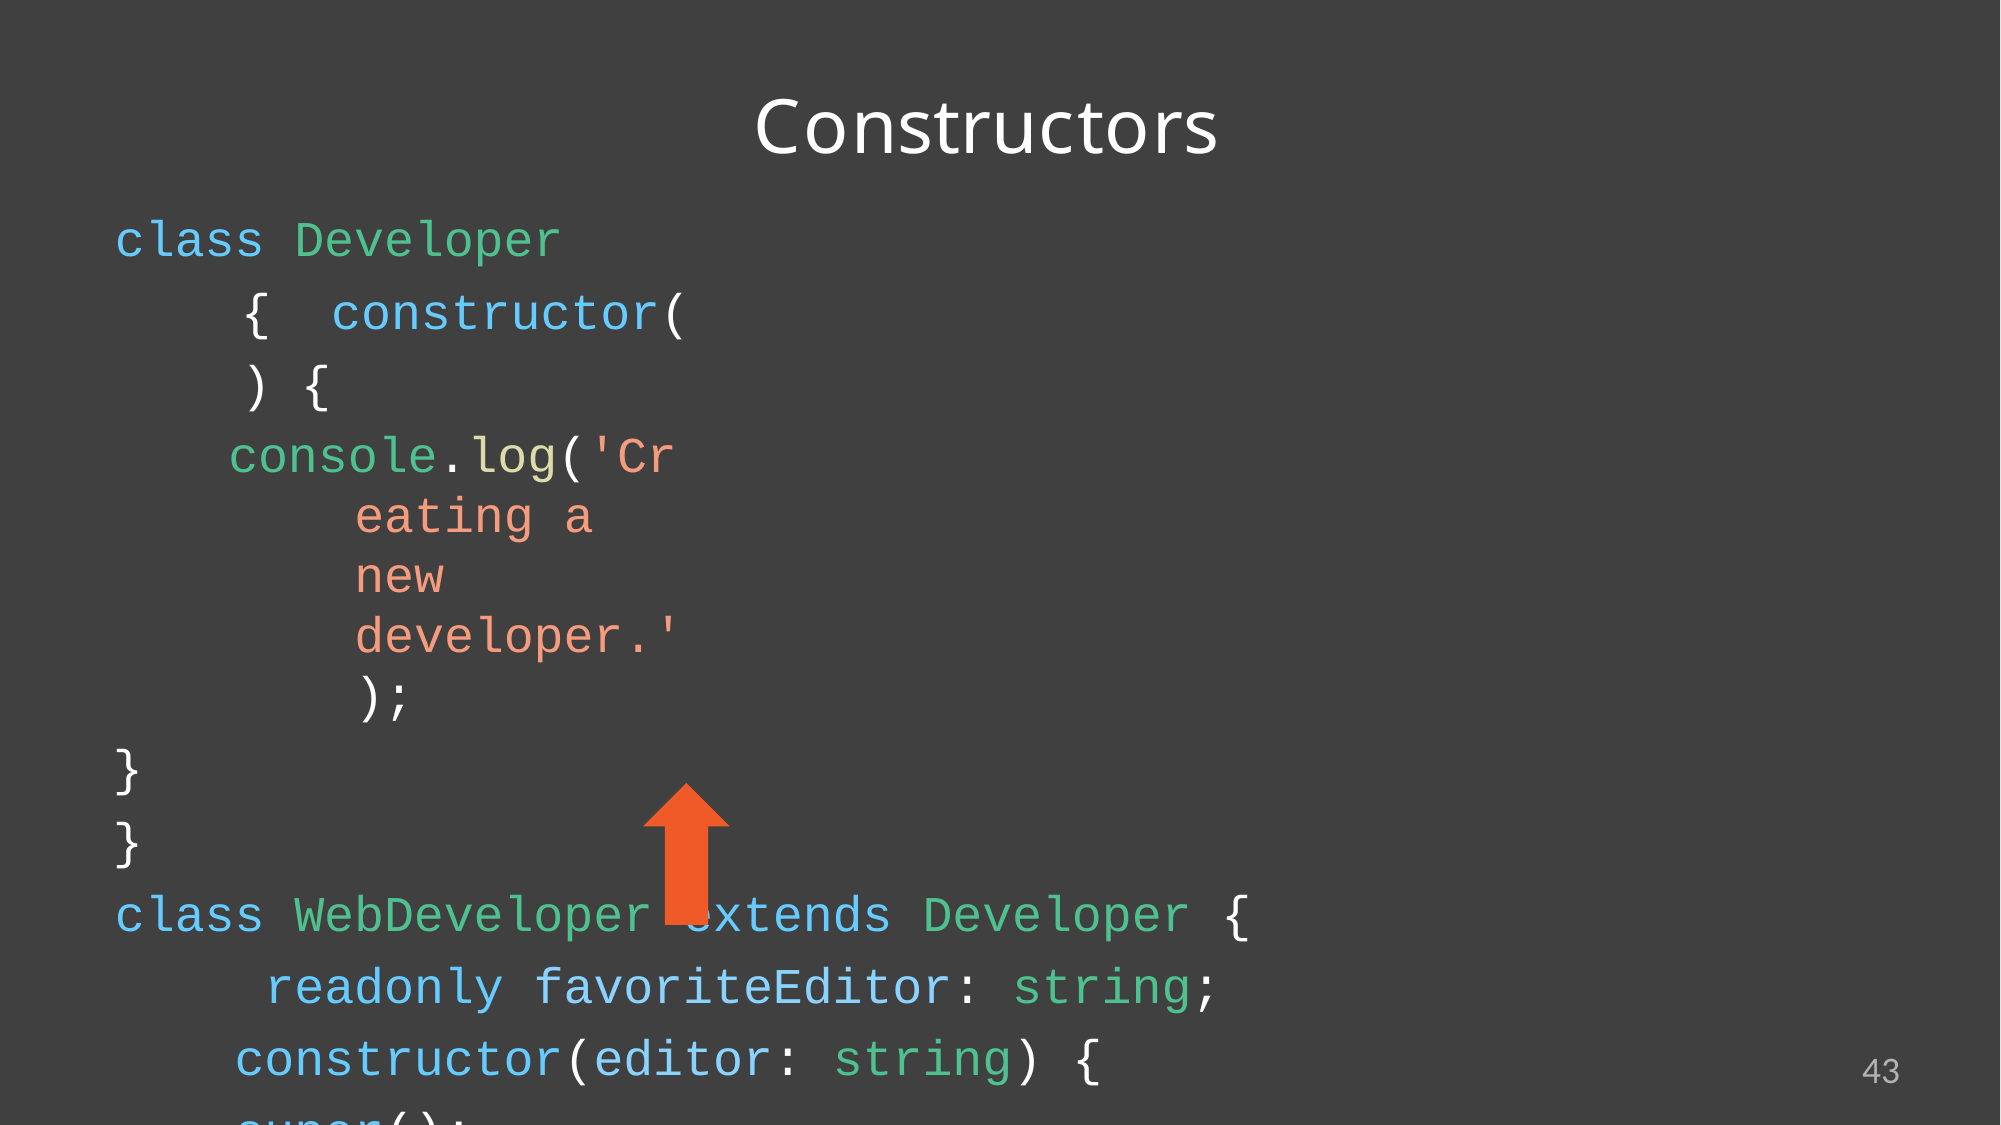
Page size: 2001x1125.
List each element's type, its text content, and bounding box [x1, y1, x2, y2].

text_box class Developer { constructor() { console.log('Creating a new developer.'); } } class WebDeveloper extends Developer { readonly favoriteEditor: string; constructor(editor: string) { super(); this.favoriteEditor = editor; } } [112, 191, 1585, 1125]
title Constructors [751, 76, 1234, 267]
slide_number 43 [1440, 1046, 1900, 1103]
text_box [643, 783, 730, 925]
